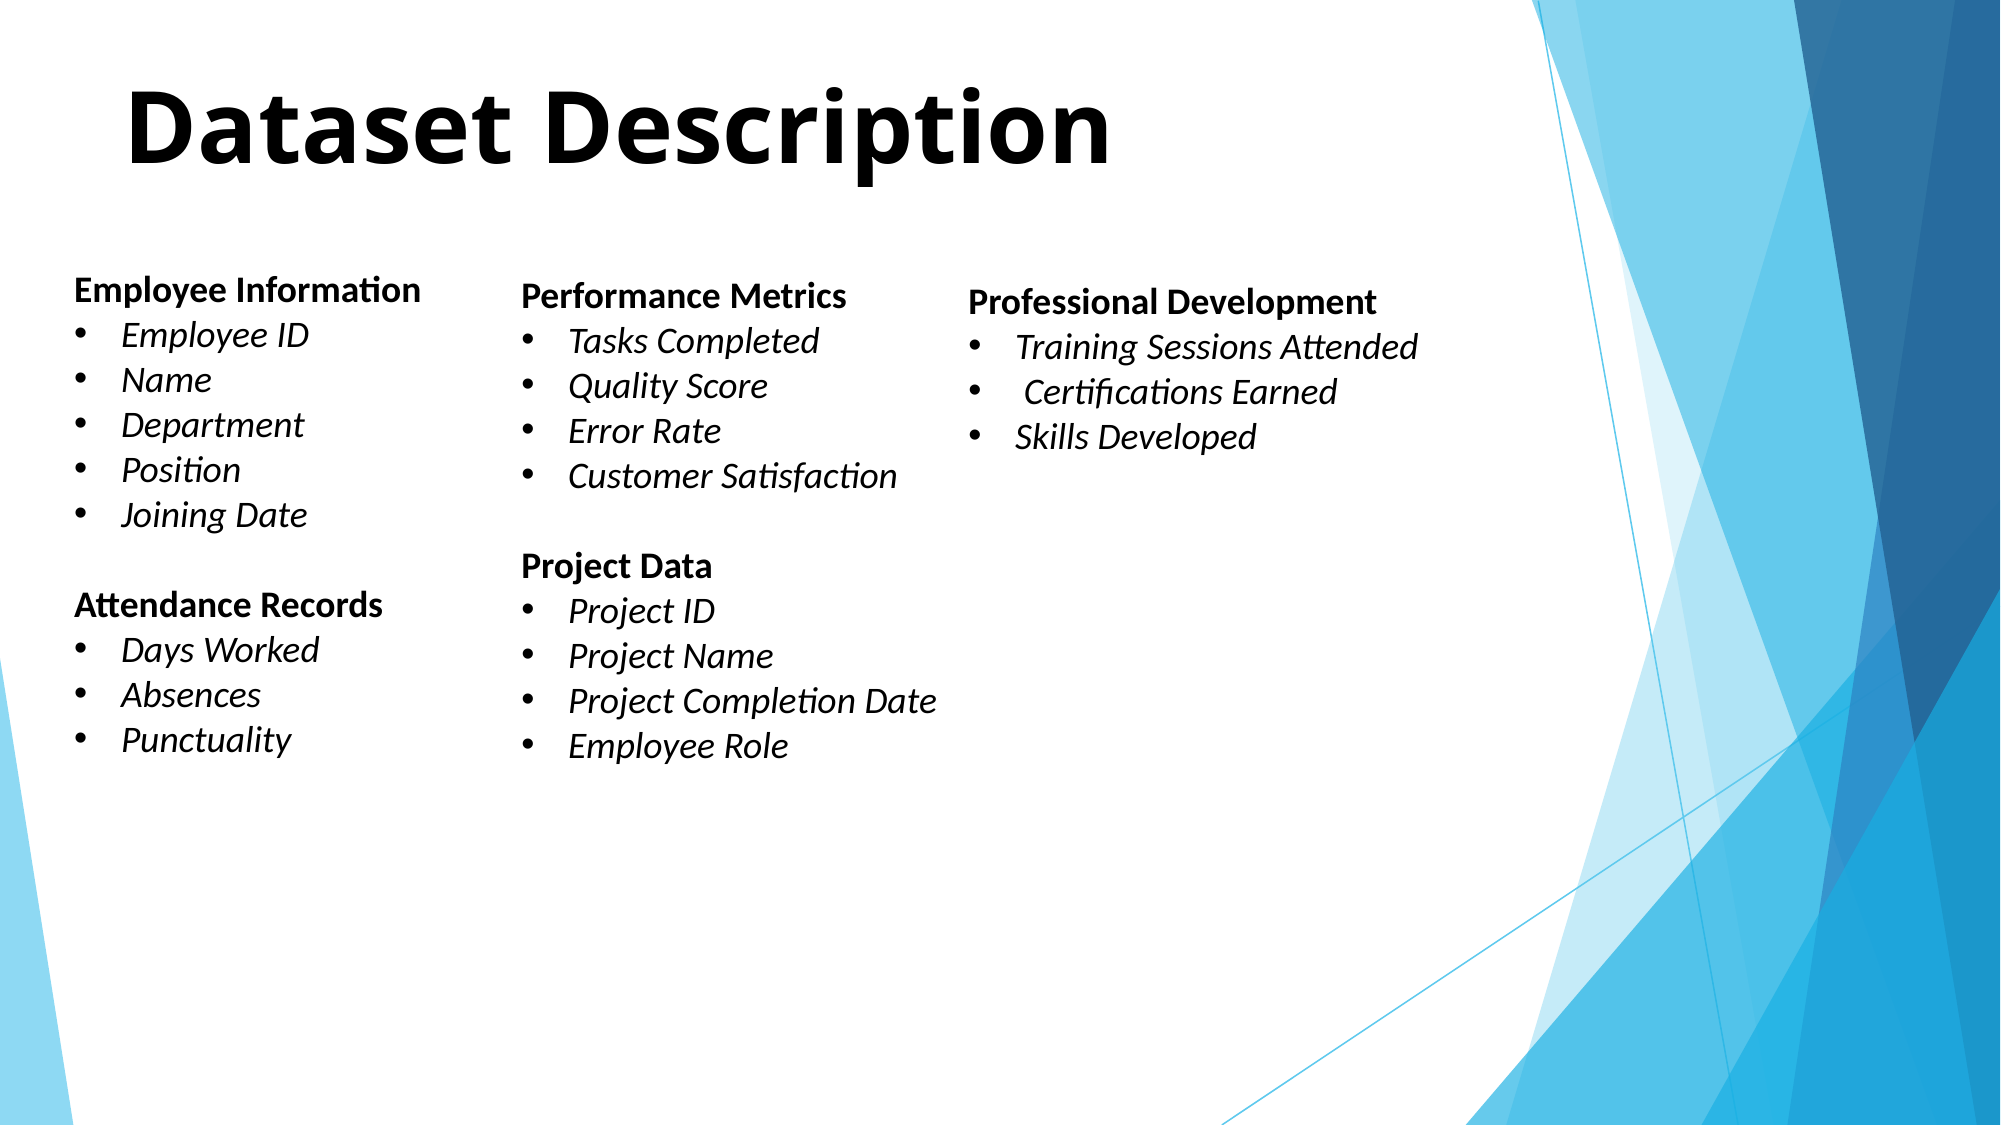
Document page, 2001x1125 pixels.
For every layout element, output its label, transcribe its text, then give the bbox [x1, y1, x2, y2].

text_box Professional Development Training Sessions Attended Certifications Earned Skills Developed [953, 179, 1447, 465]
text_box Employee Information Employee ID Name Department Position Joining Date Attendance Records Days Worked Absences Punctuality [59, 257, 553, 813]
title Dataset Description [123, 63, 1877, 188]
text_box Performance Metrics Tasks Completed Quality Score Error Rate Customer Satisfaction Project Data Project ID Project Name Project Completion Date Employee Role [506, 218, 1000, 774]
